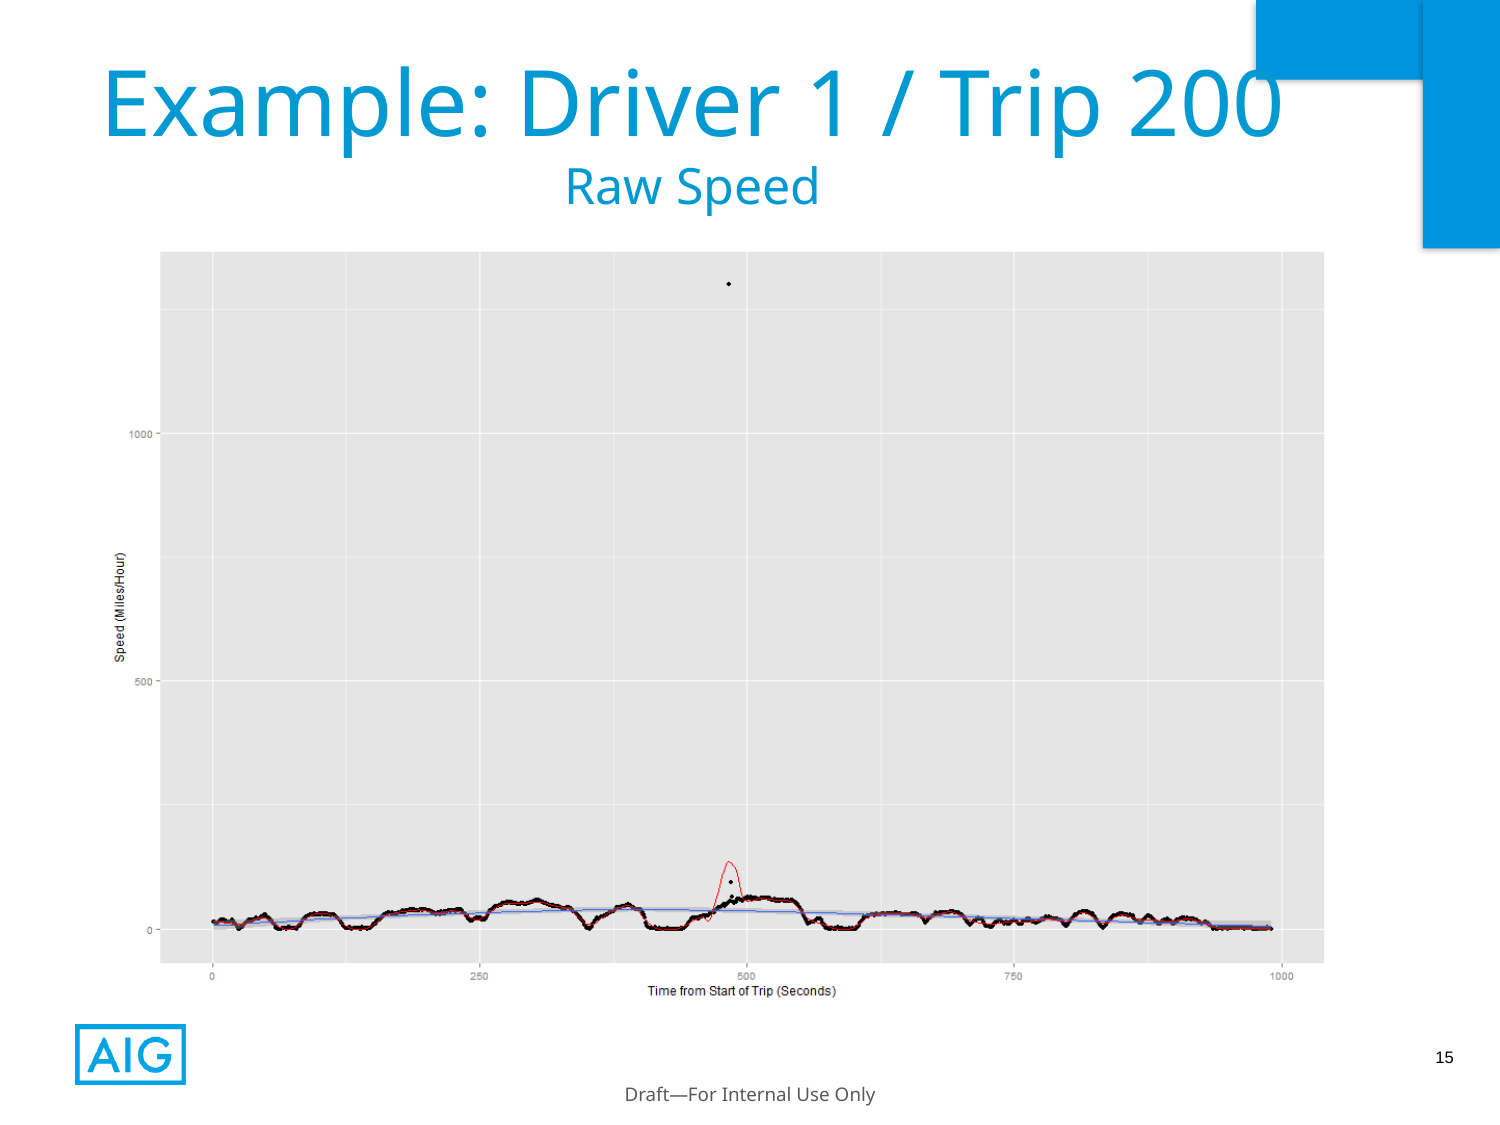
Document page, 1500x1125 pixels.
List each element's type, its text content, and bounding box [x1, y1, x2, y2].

title Example: Driver 1 / Trip 200 Raw Speed [74, 44, 1312, 233]
picture [98, 232, 1345, 1010]
picture [80, 1030, 181, 1080]
